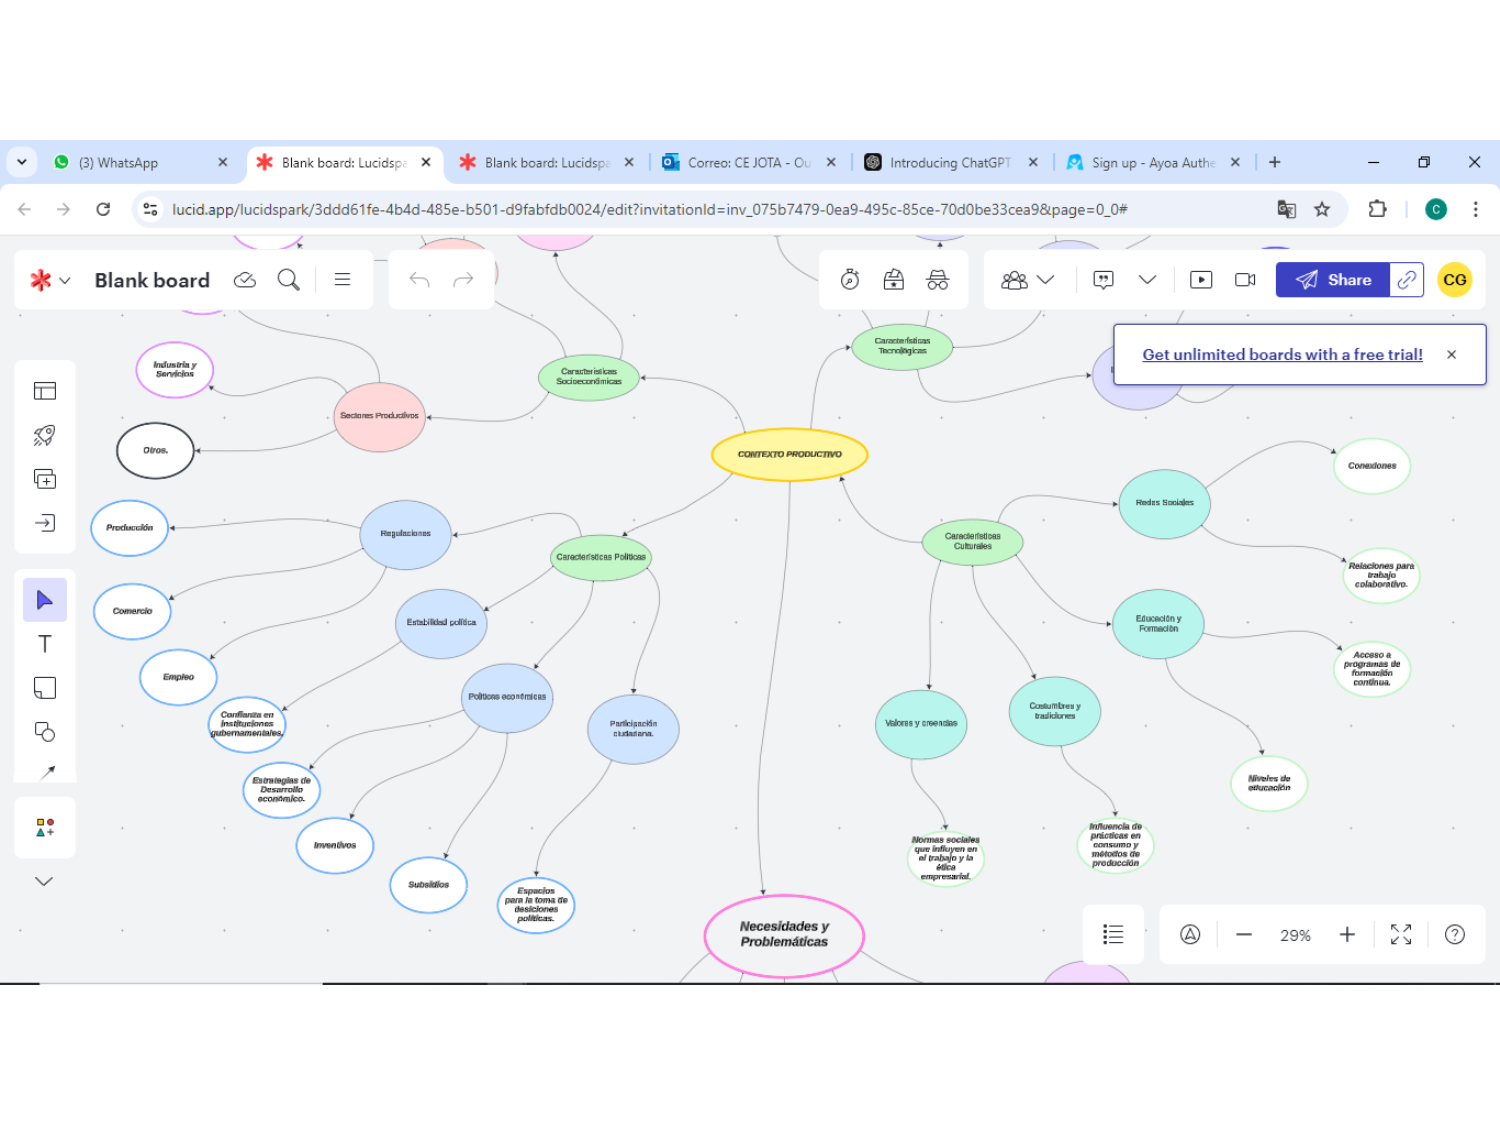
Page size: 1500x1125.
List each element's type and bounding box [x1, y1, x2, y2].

picture [0, 140, 1500, 985]
